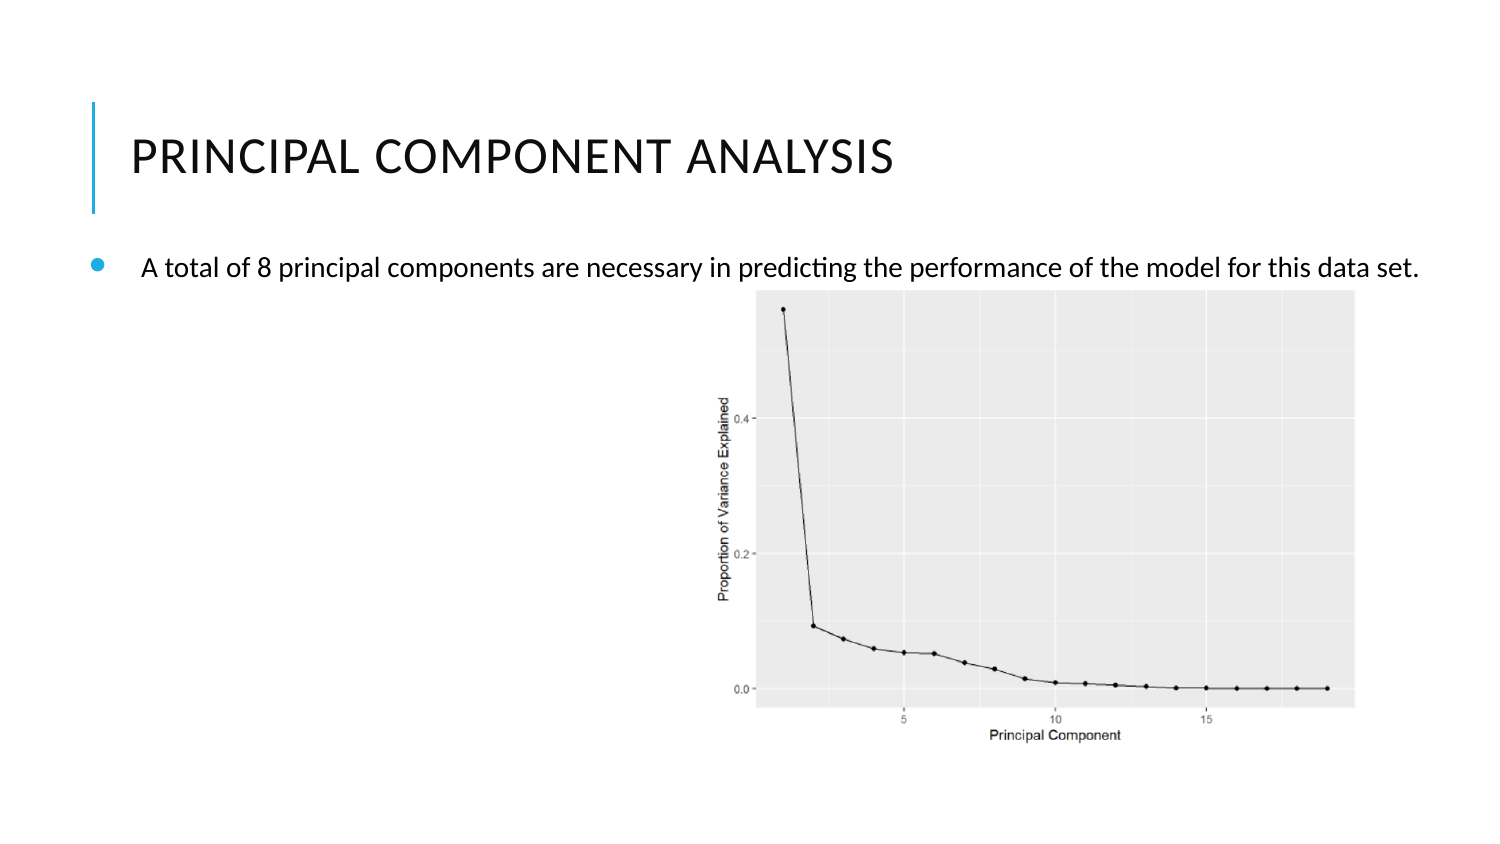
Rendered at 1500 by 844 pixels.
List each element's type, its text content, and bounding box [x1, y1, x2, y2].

picture [704, 284, 1405, 750]
title Principal Component Analysis [115, 118, 1500, 213]
list A total of 8 principal components are necessary in predicting the performance of the model for this data set. [51, 236, 1449, 798]
